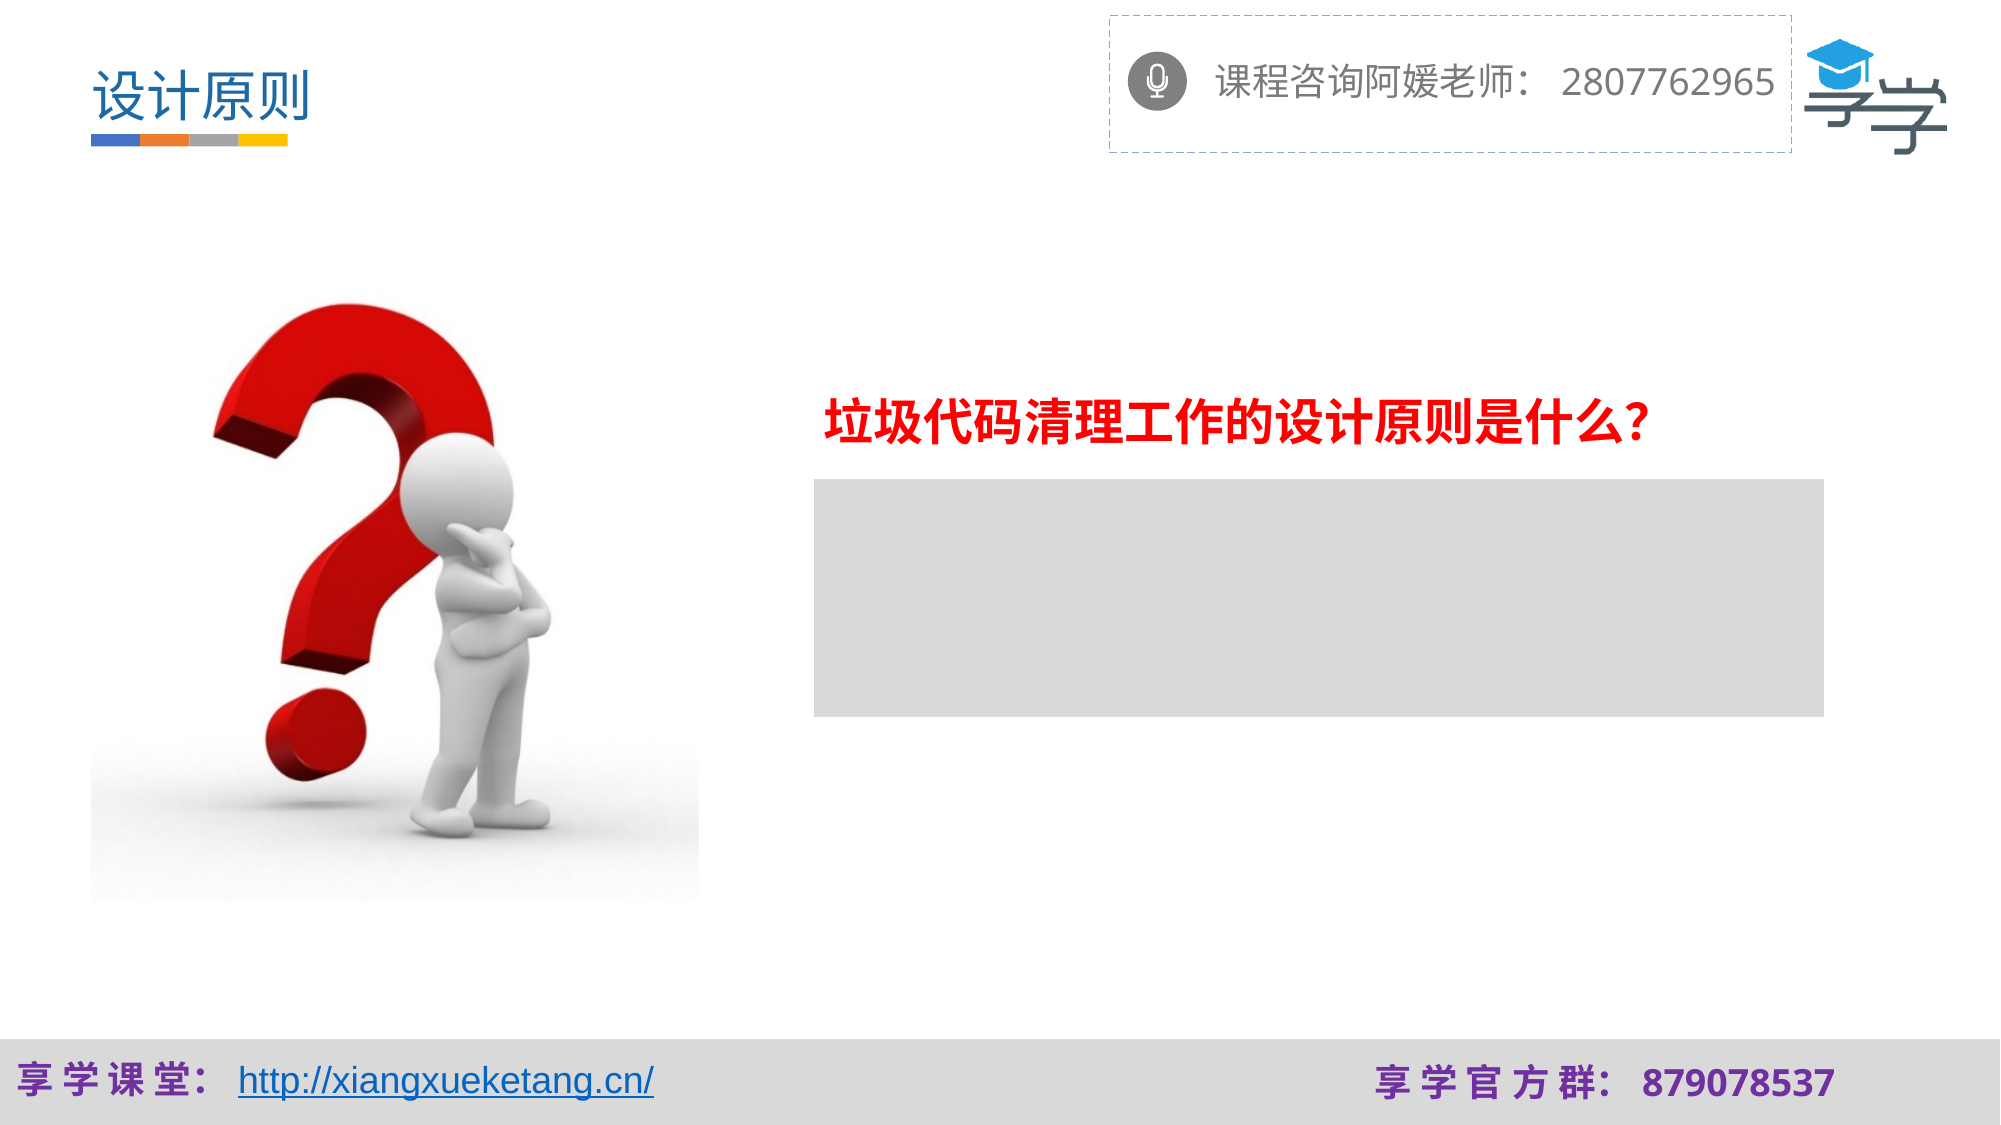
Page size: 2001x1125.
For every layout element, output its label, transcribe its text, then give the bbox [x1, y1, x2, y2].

text_box 设计原则 [91, 60, 867, 128]
picture [90, 269, 699, 902]
picture [1799, 20, 1952, 173]
text_box 垃圾代码清理工作的设计原则是什么？ [809, 352, 1829, 458]
picture [814, 479, 1824, 717]
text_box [90, 134, 288, 147]
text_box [1109, 15, 1792, 153]
